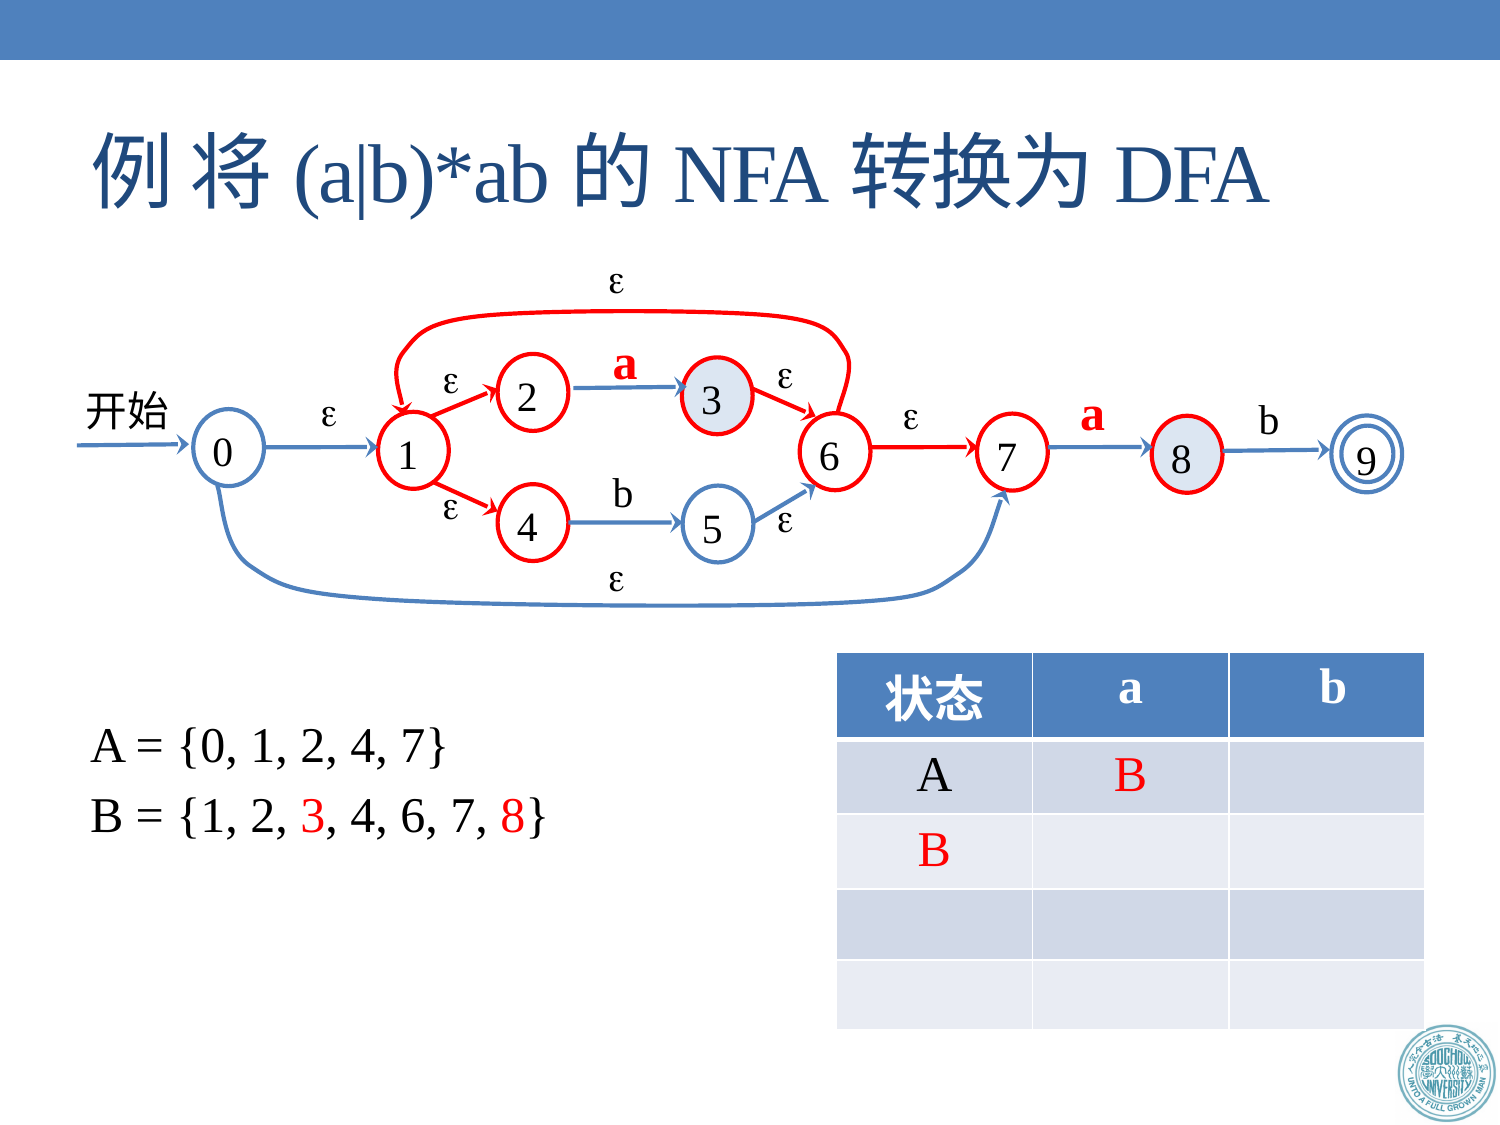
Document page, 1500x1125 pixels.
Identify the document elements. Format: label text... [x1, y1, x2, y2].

table_header 状态 [837, 653, 1032, 737]
table_cell [1033, 815, 1228, 888]
title 例 将(a|b)*ab的NFA转换为DFA [75, 87, 1425, 250]
table_cell [1230, 742, 1424, 813]
table_header b [1230, 653, 1424, 737]
table_cell [837, 961, 1032, 1029]
list A = {0, 1, 2, 4, 7} B = {1, 2, 3, 4, 6, 7, 8} [75, 705, 1425, 1063]
table_cell B [1033, 742, 1228, 813]
table_cell [1230, 815, 1424, 888]
table_cell [1230, 961, 1424, 1029]
table_cell A [837, 742, 1032, 813]
table_cell [837, 890, 1032, 959]
table_cell [1033, 961, 1228, 1029]
table_cell [1033, 890, 1228, 959]
table_header a [1033, 653, 1228, 737]
table_cell [1230, 890, 1424, 959]
table_cell B [837, 815, 1032, 888]
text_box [76, 247, 1403, 608]
